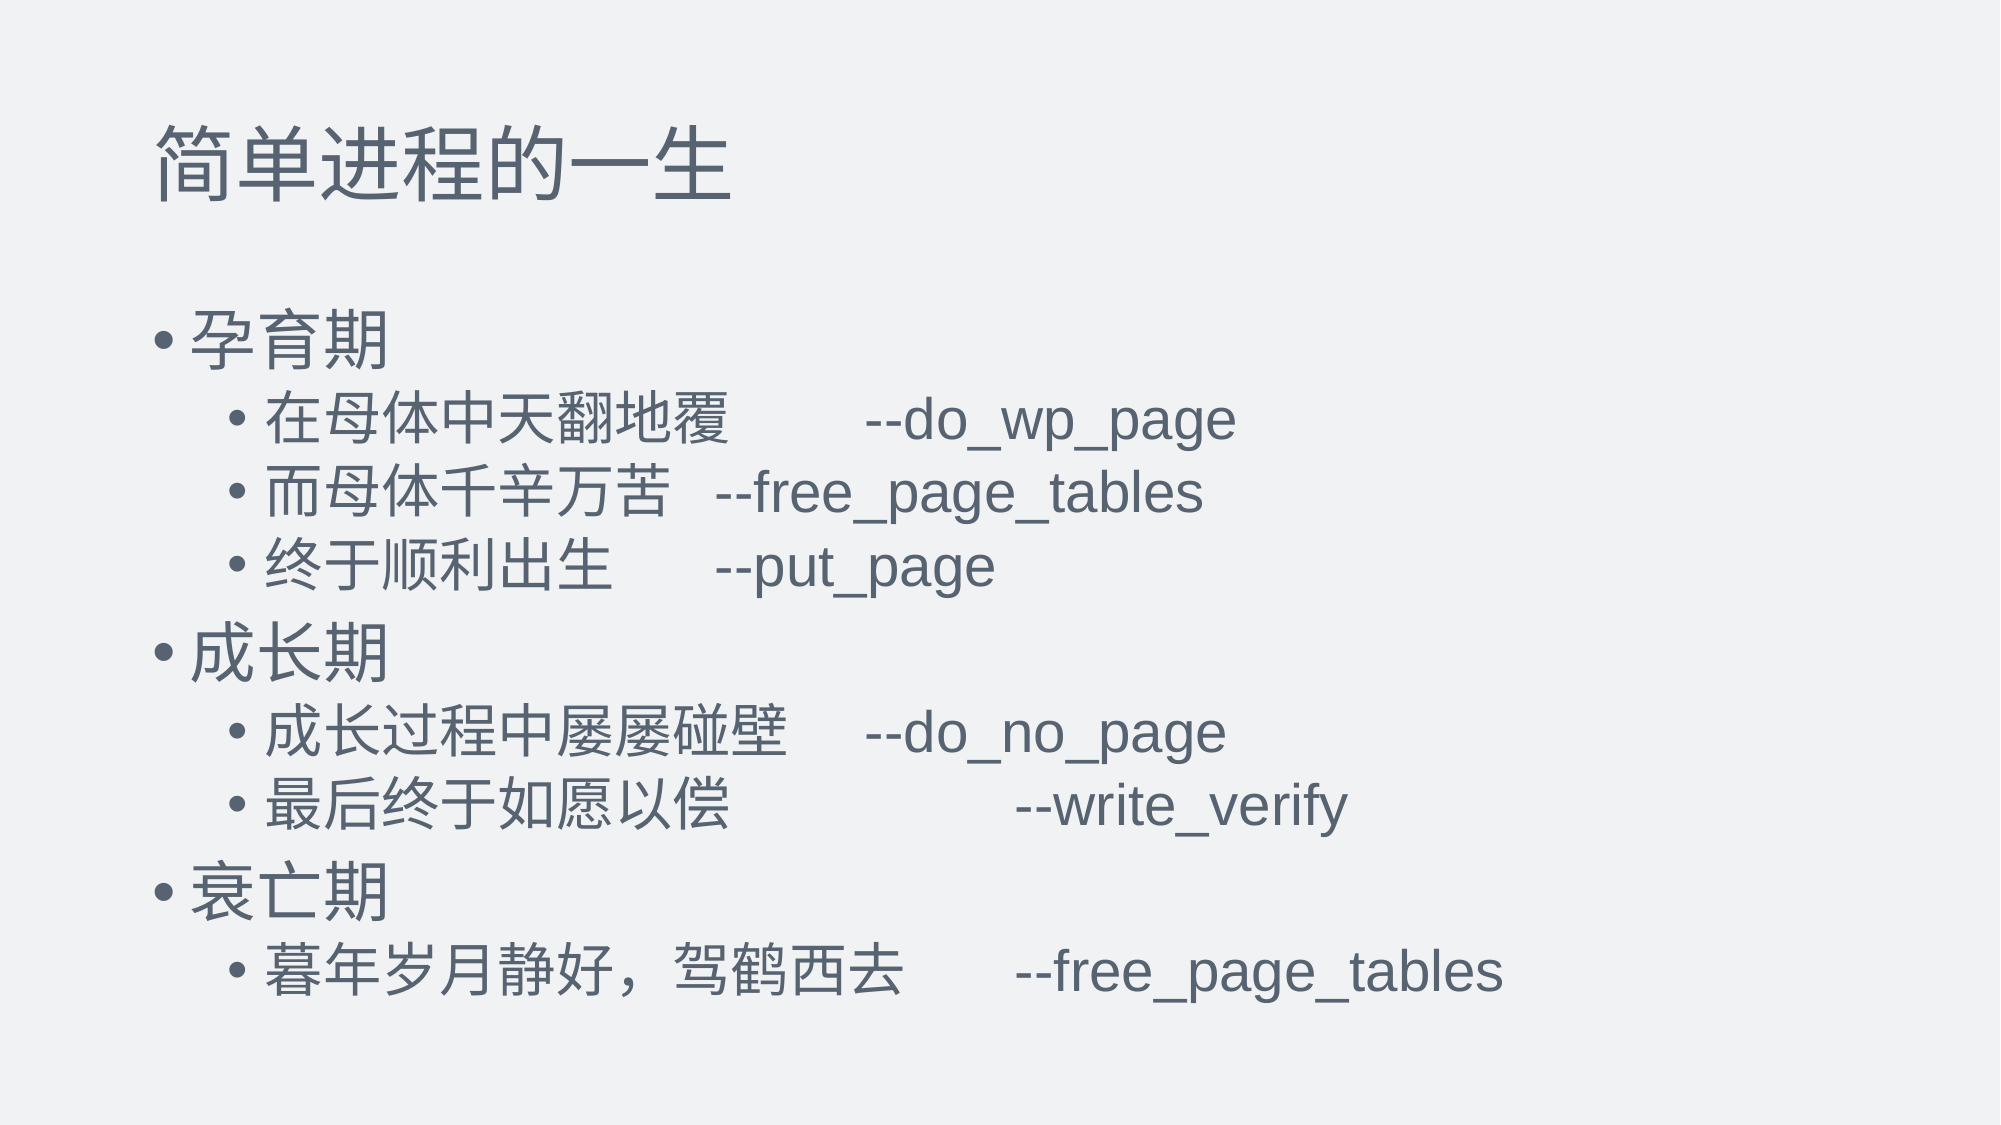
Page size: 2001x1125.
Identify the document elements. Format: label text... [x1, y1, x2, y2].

list 孕育期 在母体中天翻地覆 --do_wp_page 而母体千辛万苦 --free_page_tables 终于顺利出生 --put_page 成长期 成长过程中屡屡碰壁 --do_no_page 最后终于如愿以偿 --write_verify 衰亡期 暮年岁月静好，驾鹤西去 --free_page_tables [137, 299, 1863, 1014]
title 简单进程的一生 [137, 59, 1863, 278]
